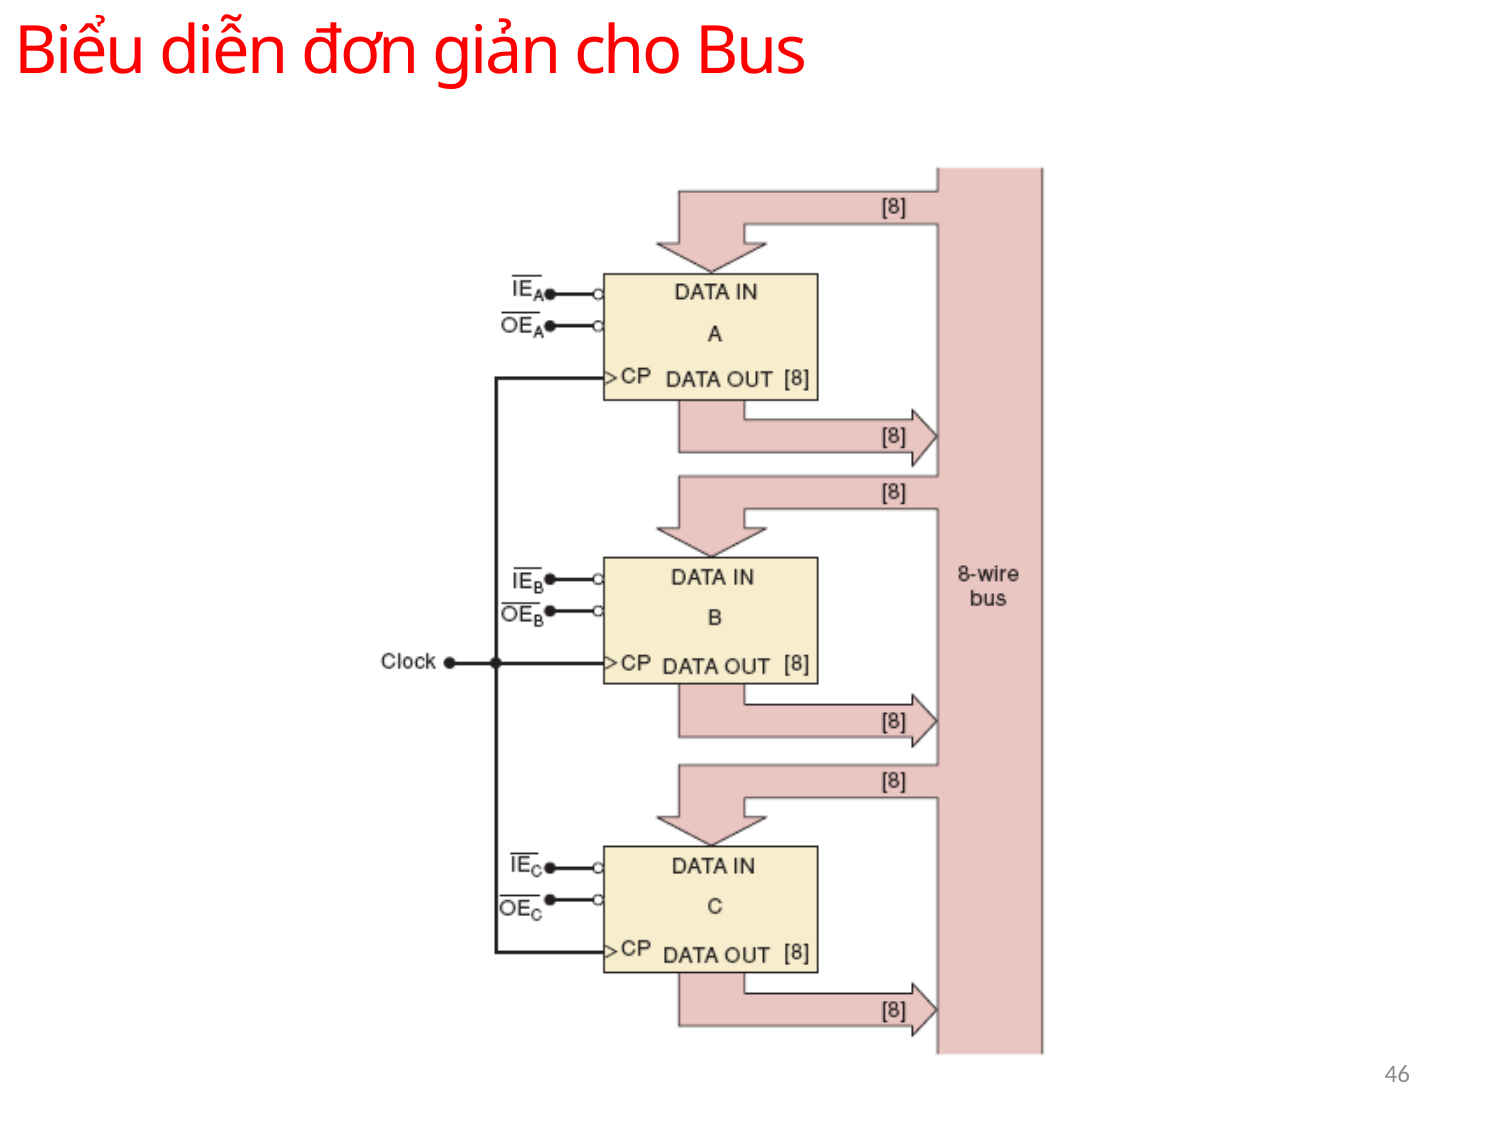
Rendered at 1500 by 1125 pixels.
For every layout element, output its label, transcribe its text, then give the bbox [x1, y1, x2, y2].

text_box Biểu diễn đơn giản cho Bus [0, 0, 1338, 95]
picture [367, 158, 1059, 1063]
slide_number 46 [1074, 1042, 1425, 1103]
